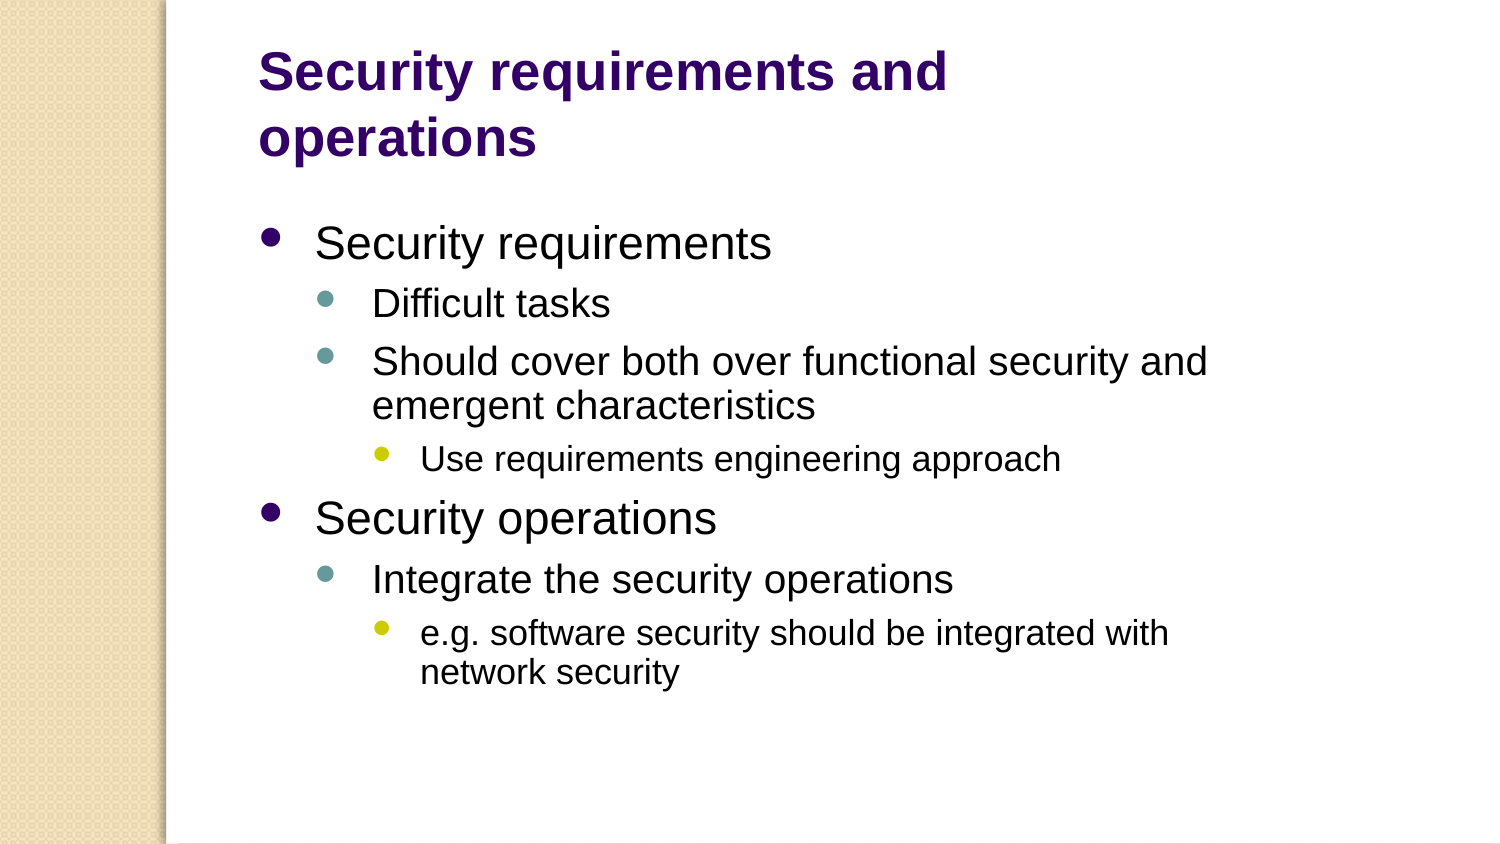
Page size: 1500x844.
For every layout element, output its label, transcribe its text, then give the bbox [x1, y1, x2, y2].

text_box Security requirements Difficult tasks Should cover both over functional security and emergent characteristics Use requirements engineering approach Security operations Integrate the security operations e.g. software security should be integrated with network security [243, 211, 1257, 755]
text_box Security requirements and operations [243, 15, 1172, 175]
